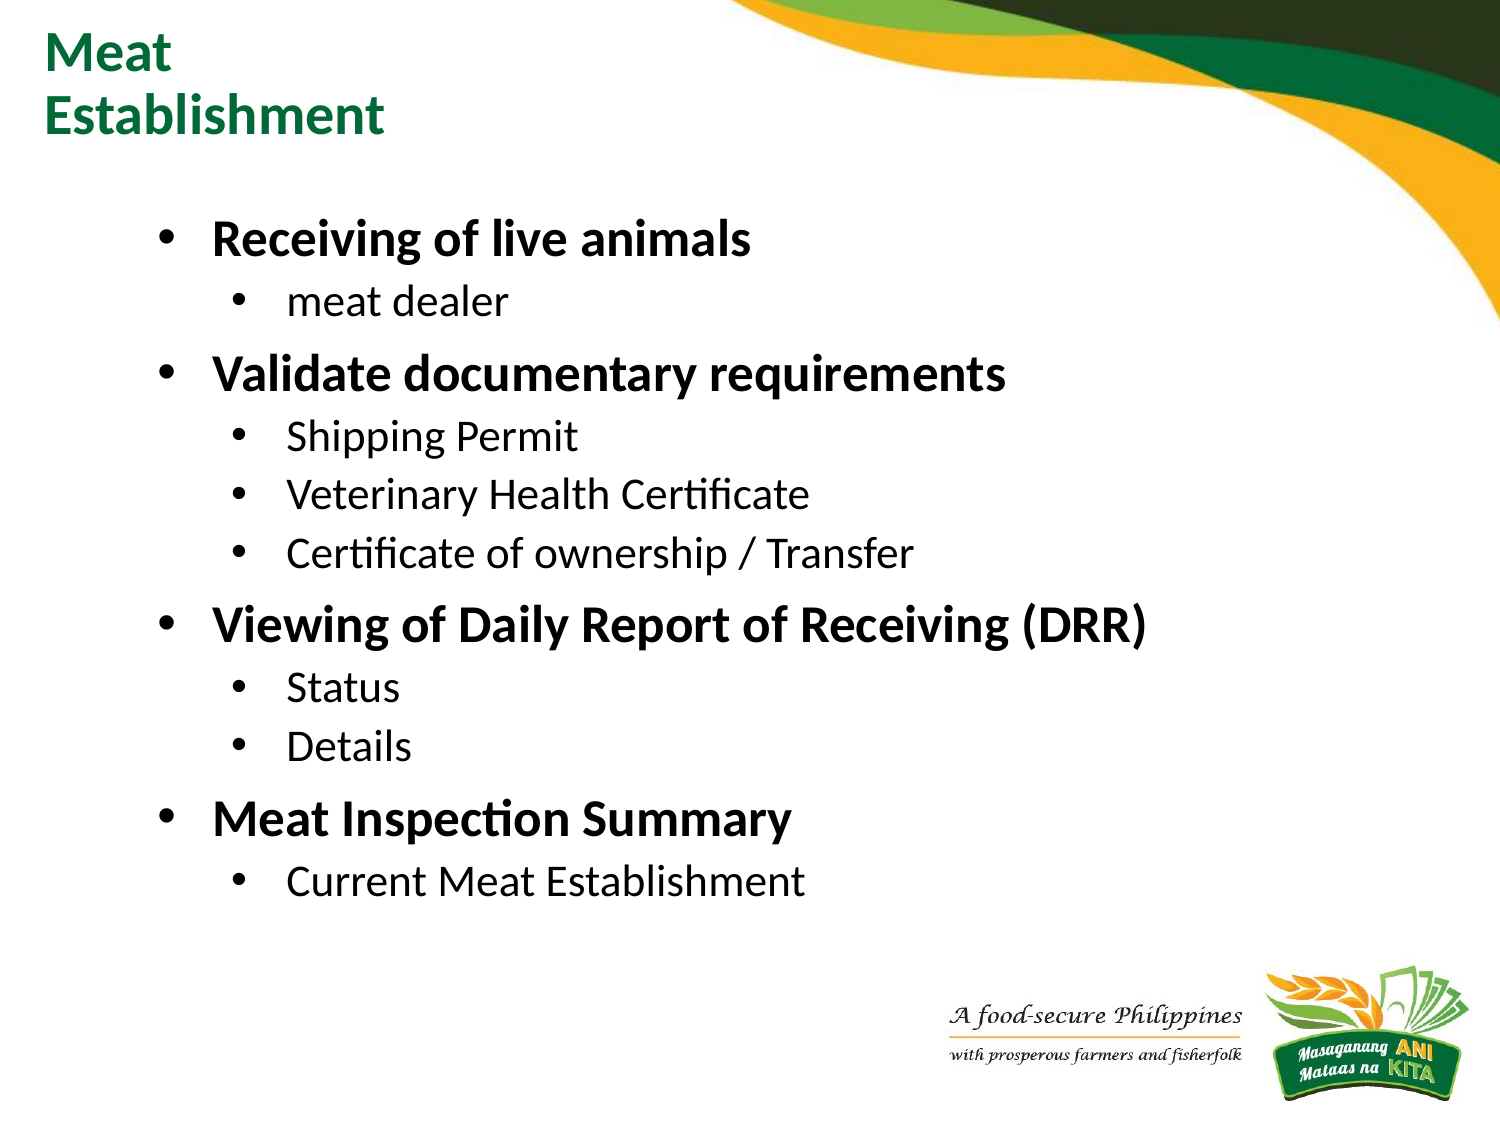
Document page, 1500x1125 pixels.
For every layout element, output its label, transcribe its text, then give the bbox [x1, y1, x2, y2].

title Meat Establishment [29, 4, 467, 165]
list Receiving of live animals meat dealer Validate documentary requirements Shipping Permit Veterinary Health Certificate Certificate of ownership / Transfer Viewing of Daily Report of Receiving (DRR) Status Details Meat Inspection Summary Current Meat Establishment [123, 203, 1418, 918]
picture [0, 0, 1500, 1125]
